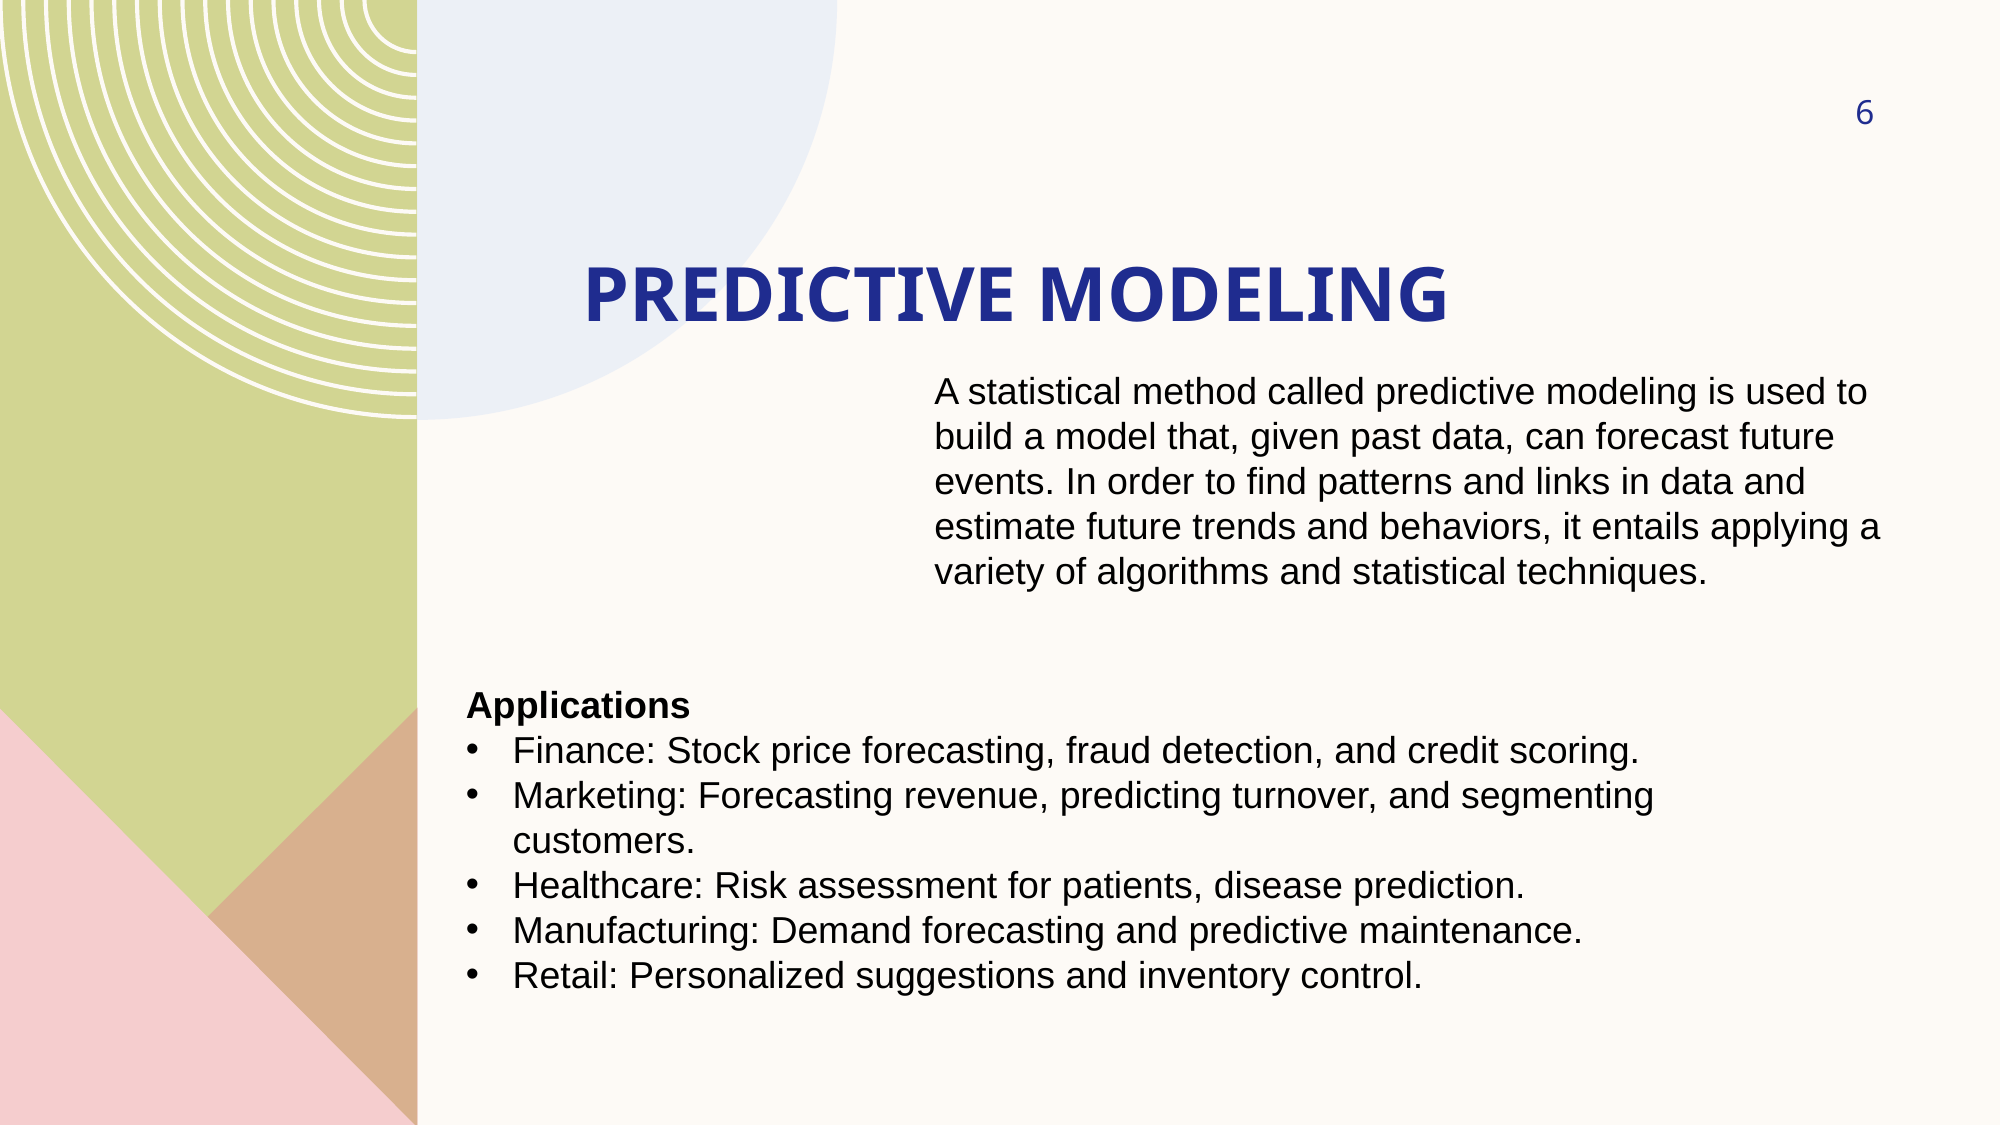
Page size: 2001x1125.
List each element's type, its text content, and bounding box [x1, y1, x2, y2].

slide_number 6 [1699, 75, 1875, 153]
title Predictive modeling [567, 173, 919, 337]
list A statistical method called predictive modeling is used to build a model that, given past data, can forecast future events. In order to find patterns and links in data and estimate future trends and behaviors, it entails applying a variety of algorithms and statistical techniques. [919, 153, 1942, 806]
text_box Applications Finance: Stock price forecasting, fraud detection, and credit scoring. Marketing: Forecasting revenue, predicting turnover, and segmenting customers. Healthcare: Risk assessment for patients, disease prediction. Manufacturing: Demand forecasting and predictive maintenance. Retail: Personalized suggestions and inventory control. [450, 673, 1700, 1049]
